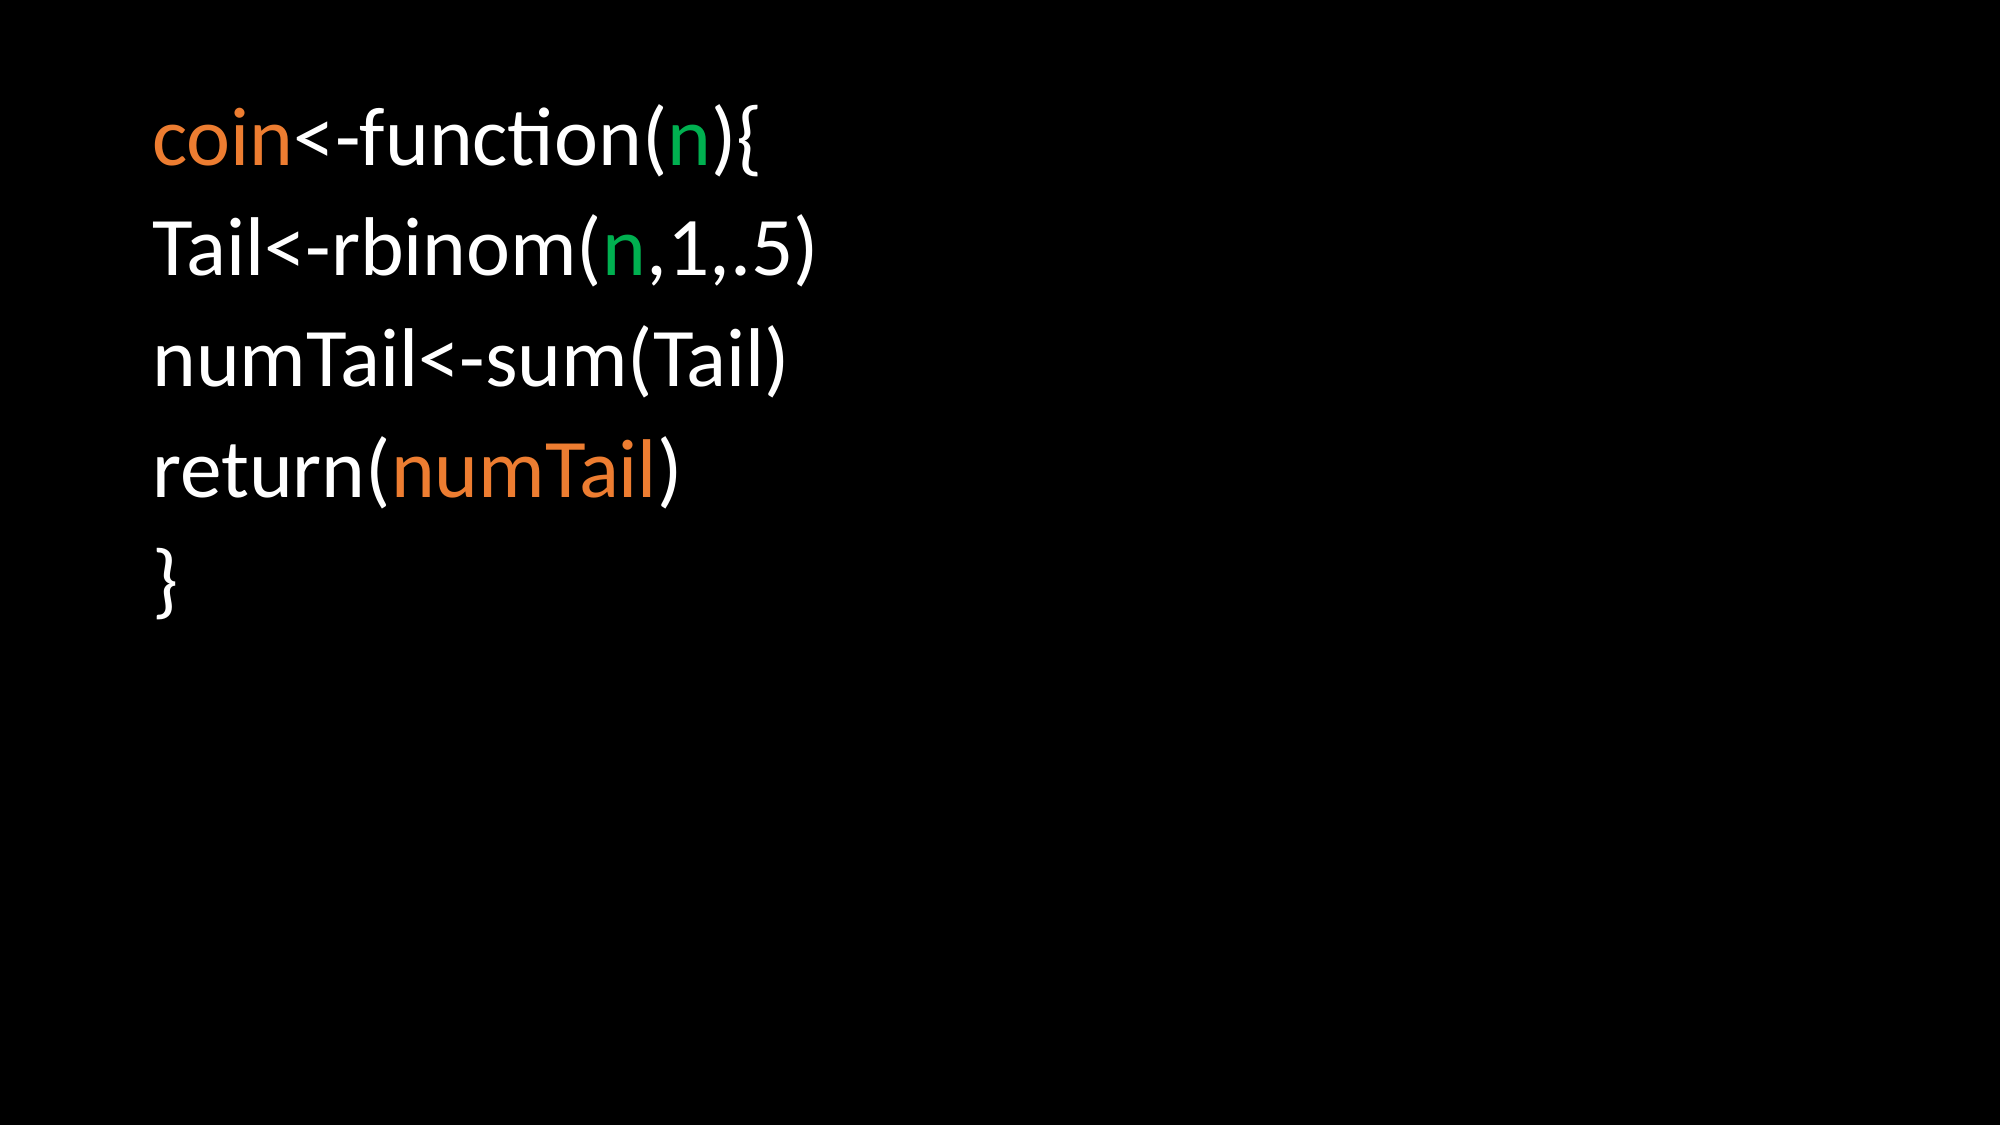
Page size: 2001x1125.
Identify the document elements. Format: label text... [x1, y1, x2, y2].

list coin<-function(n){ Tail<-rbinom(n,1,.5) numTail<-sum(Tail) return(numTail) } [137, 85, 1863, 1040]
